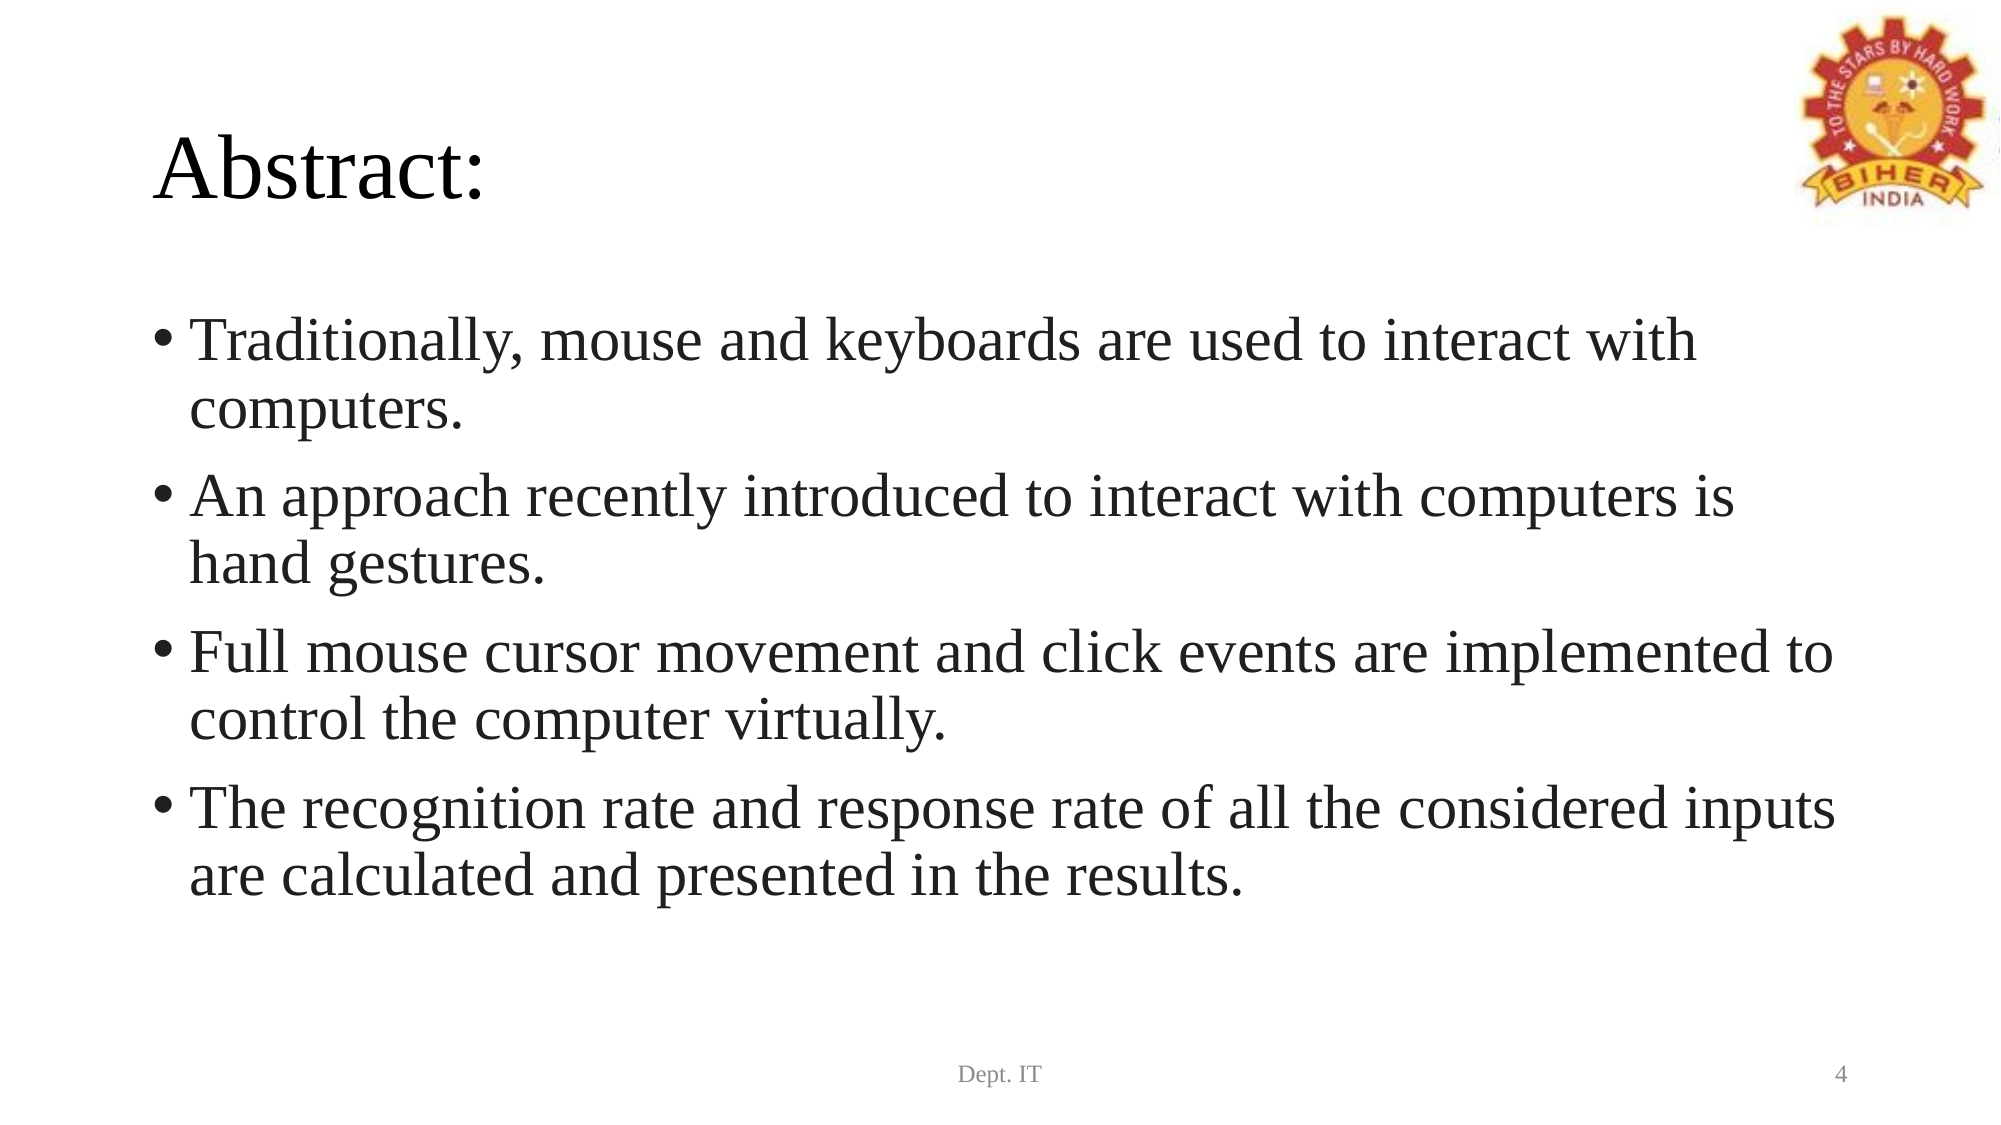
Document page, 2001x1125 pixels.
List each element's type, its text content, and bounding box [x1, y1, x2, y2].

footer Dept. IT [662, 1042, 1338, 1103]
title Abstract: [137, 59, 1863, 278]
slide_number 4 [1412, 1042, 1863, 1103]
picture [1794, 0, 2000, 227]
list Traditionally, mouse and keyboards are used to interact with computers. An approach recently introduced to interact with computers is hand gestures. Full mouse cursor movement and click events are implemented to control the computer virtually. The recognition rate and response rate of all the considered inputs are calculated and presented in the results. [137, 299, 1863, 1014]
